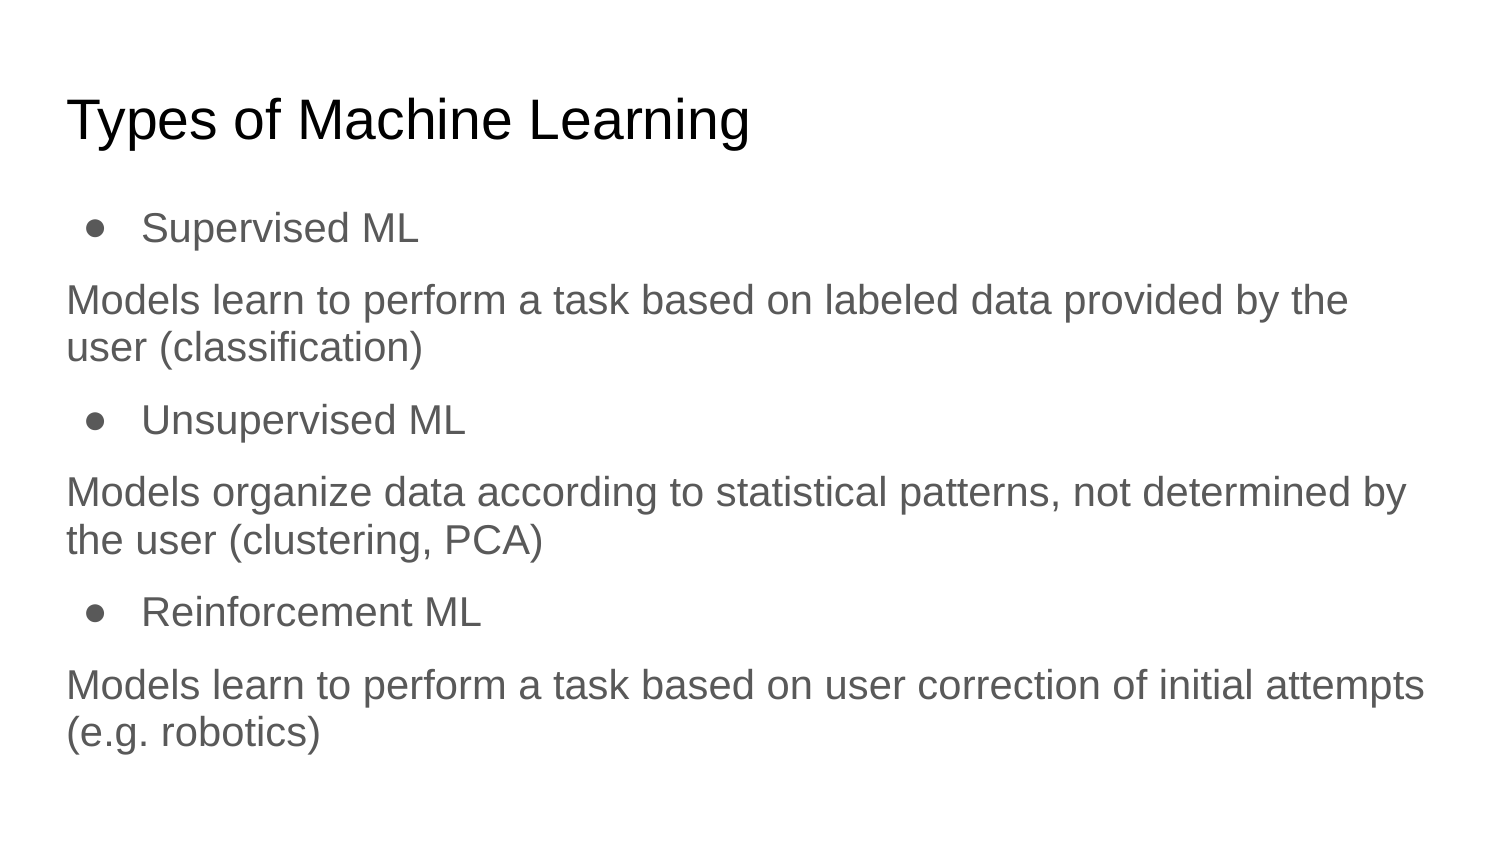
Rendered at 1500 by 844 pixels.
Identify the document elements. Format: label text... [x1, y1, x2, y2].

title Types of Machine Learning [51, 72, 1449, 167]
list Supervised ML Models learn to perform a task based on labeled data provided by the user (classification) Unsupervised ML Models organize data according to statistical patterns, not determined by the user (clustering, PCA) Reinforcement ML Models learn to perform a task based on user correction of initial attempts (e.g. robotics) [51, 189, 1449, 750]
